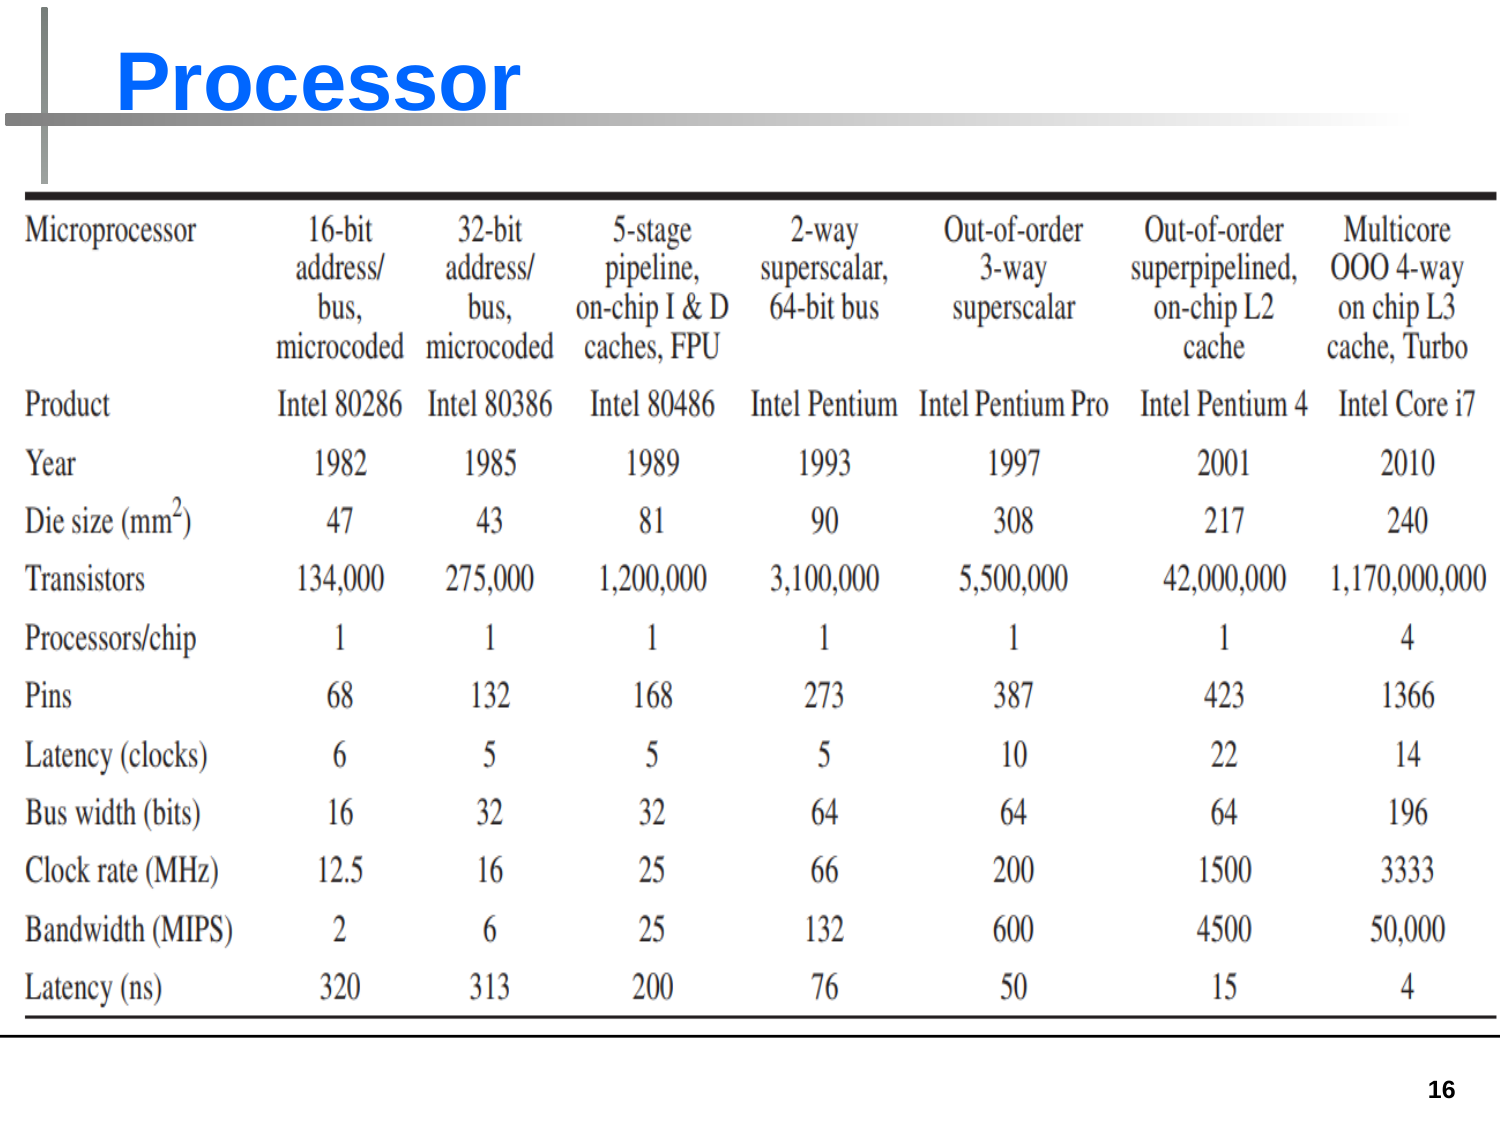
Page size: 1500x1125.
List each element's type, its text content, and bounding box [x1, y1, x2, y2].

picture [17, 184, 1500, 1024]
title Processor [100, 18, 1460, 135]
